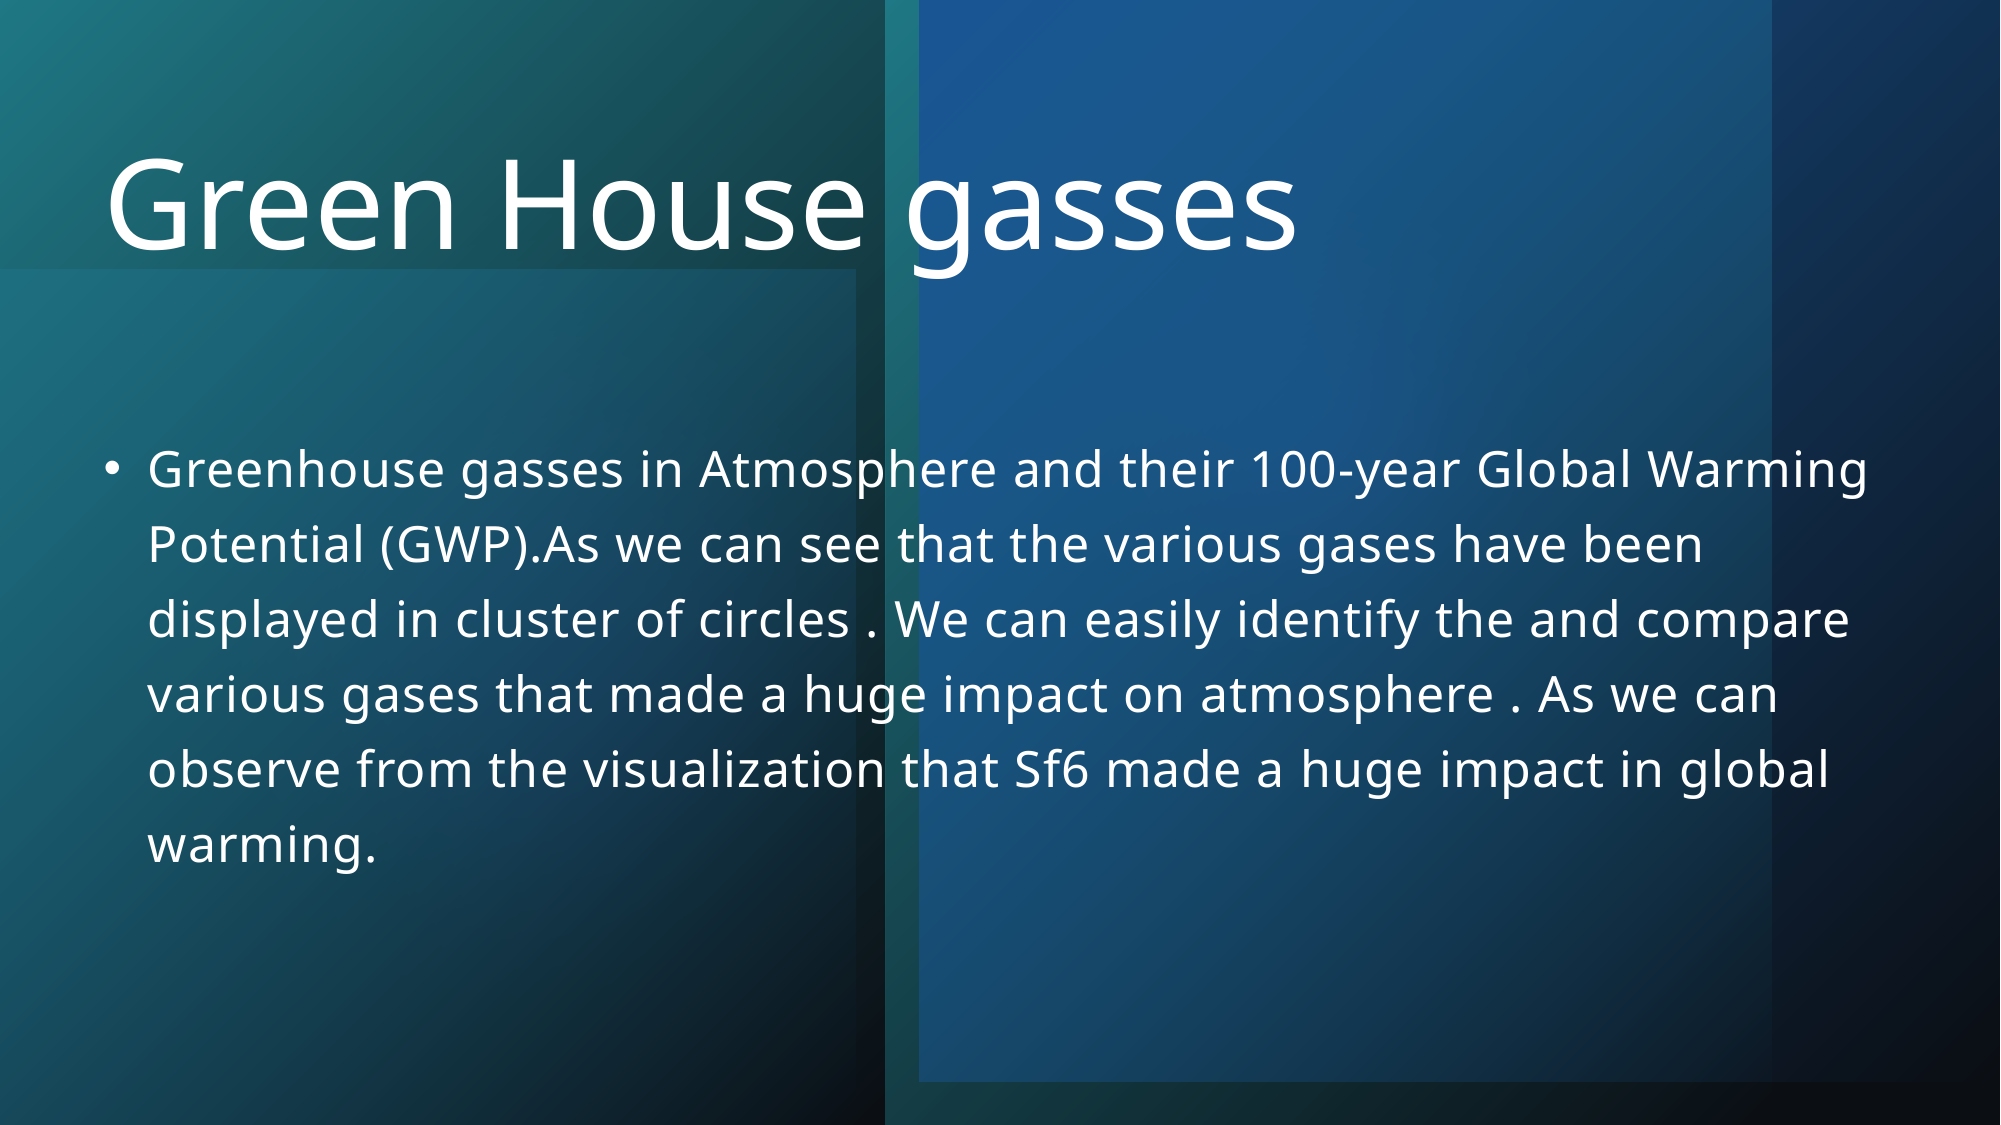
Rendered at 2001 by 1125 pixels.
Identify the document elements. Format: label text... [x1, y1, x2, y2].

list Greenhouse gasses in Atmosphere and their 100-year Global Warming Potential (GWP).As we can see that the various gases have been displayed in cluster of circles . We can easily identify the and compare various gases that made a huge impact on atmosphere . As we can observe from the visualization that Sf6 made a huge impact in global warming. [88, 414, 1910, 1035]
title Green House gasses [88, 133, 1910, 293]
